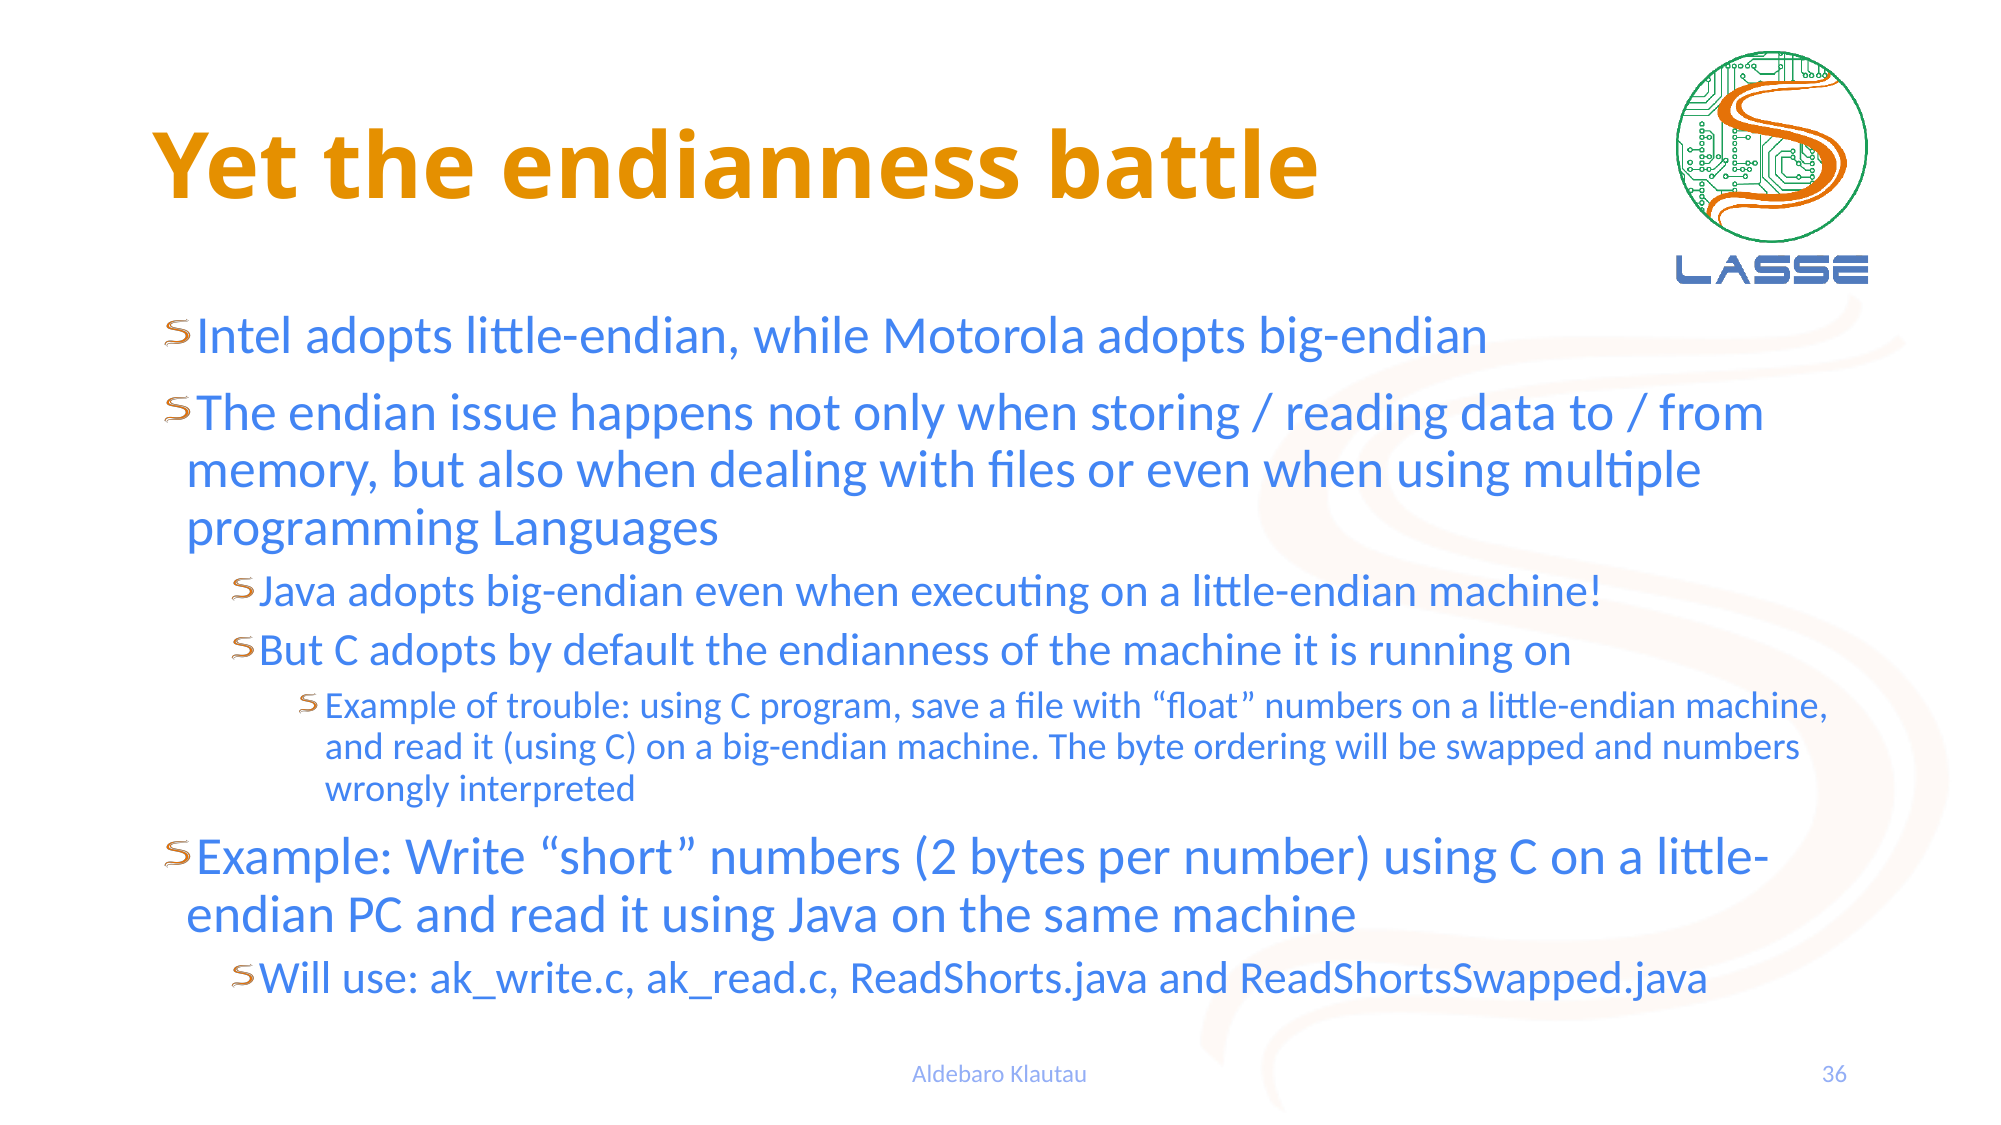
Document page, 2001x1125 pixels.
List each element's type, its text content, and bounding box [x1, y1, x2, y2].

picture [221, 630, 257, 666]
picture [1051, 15, 2001, 1125]
footer Aldebaro Klautau [662, 1042, 1338, 1103]
picture [152, 312, 194, 354]
list Intel adopts little-endian, while Motorola adopts big-endian The endian issue happens not only when storing / reading data to / from memory, but also when dealing with files or even when using multiple programming Languages Java adopts big-endian even when executing on a little-endian machine! But C adopts by default the endianness of the machine it is running on Example of trouble: using C program, save a file with “float” numbers on a little-endian machine, and read it (using C) on a big-endian machine. The byte ordering will be swapped and numbers wrongly interpreted Example: Write “short” numbers (2 bytes per number) using C on a little-endian PC and read it using Java on the same machine Will use: ak_write.c, ak_read.c, ReadShorts.java and ReadShortsSwapped.java [137, 299, 1863, 1014]
picture [290, 688, 320, 719]
picture [221, 958, 257, 994]
slide_number 36 [1412, 1042, 1863, 1103]
picture [221, 571, 257, 607]
picture [152, 833, 194, 875]
title Yet the endianness battle [137, 59, 1638, 278]
picture [152, 389, 194, 430]
